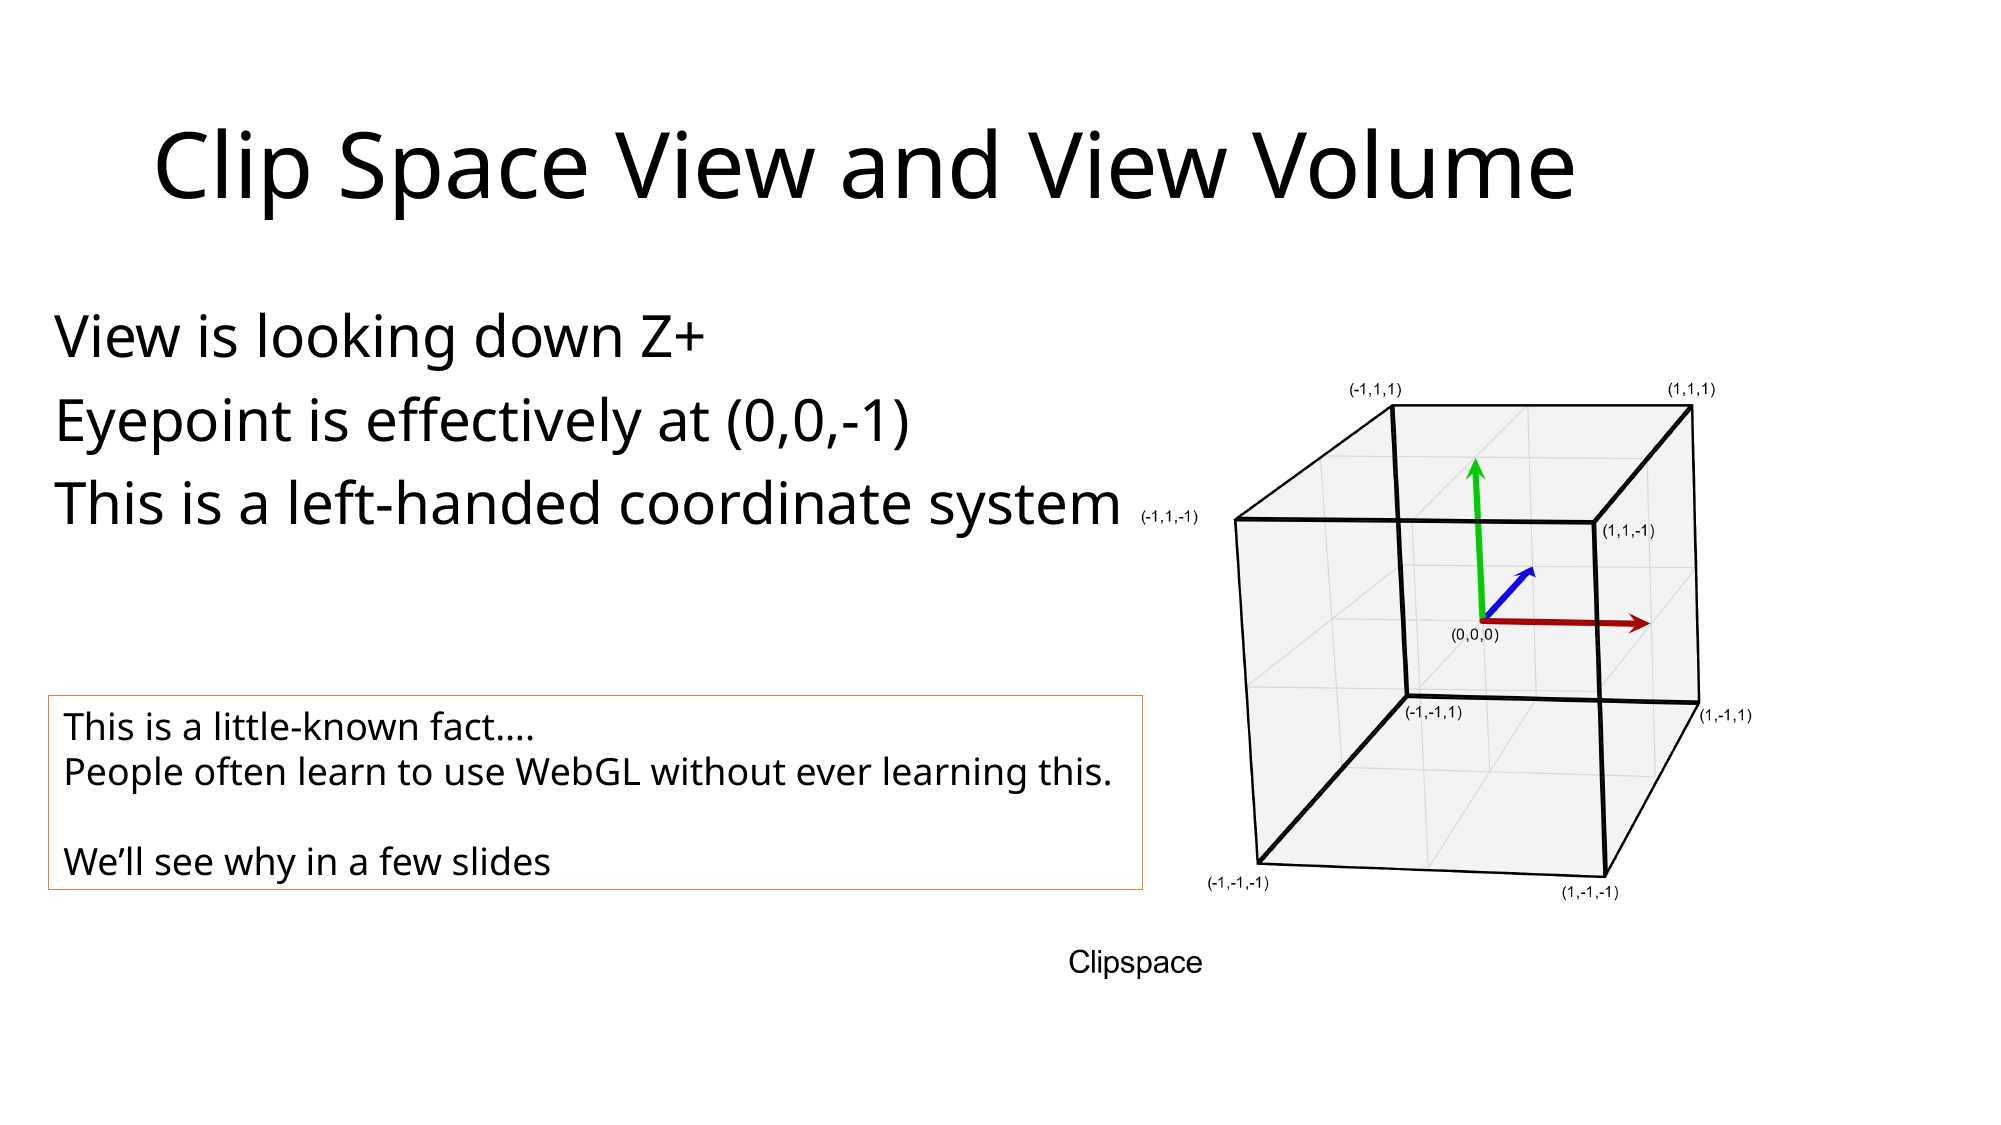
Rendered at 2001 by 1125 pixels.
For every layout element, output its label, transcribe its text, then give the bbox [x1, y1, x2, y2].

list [1046, 318, 1829, 994]
title Clip Space View and View Volume [137, 59, 1863, 278]
list View is looking down Z+ Eyepoint is effectively at (0,0,-1) This is a left-handed coordinate system [39, 299, 1154, 610]
text_box This is a little-known fact…. People often learn to use WebGL without ever learning this. We’ll see why in a few slides [48, 695, 1046, 890]
